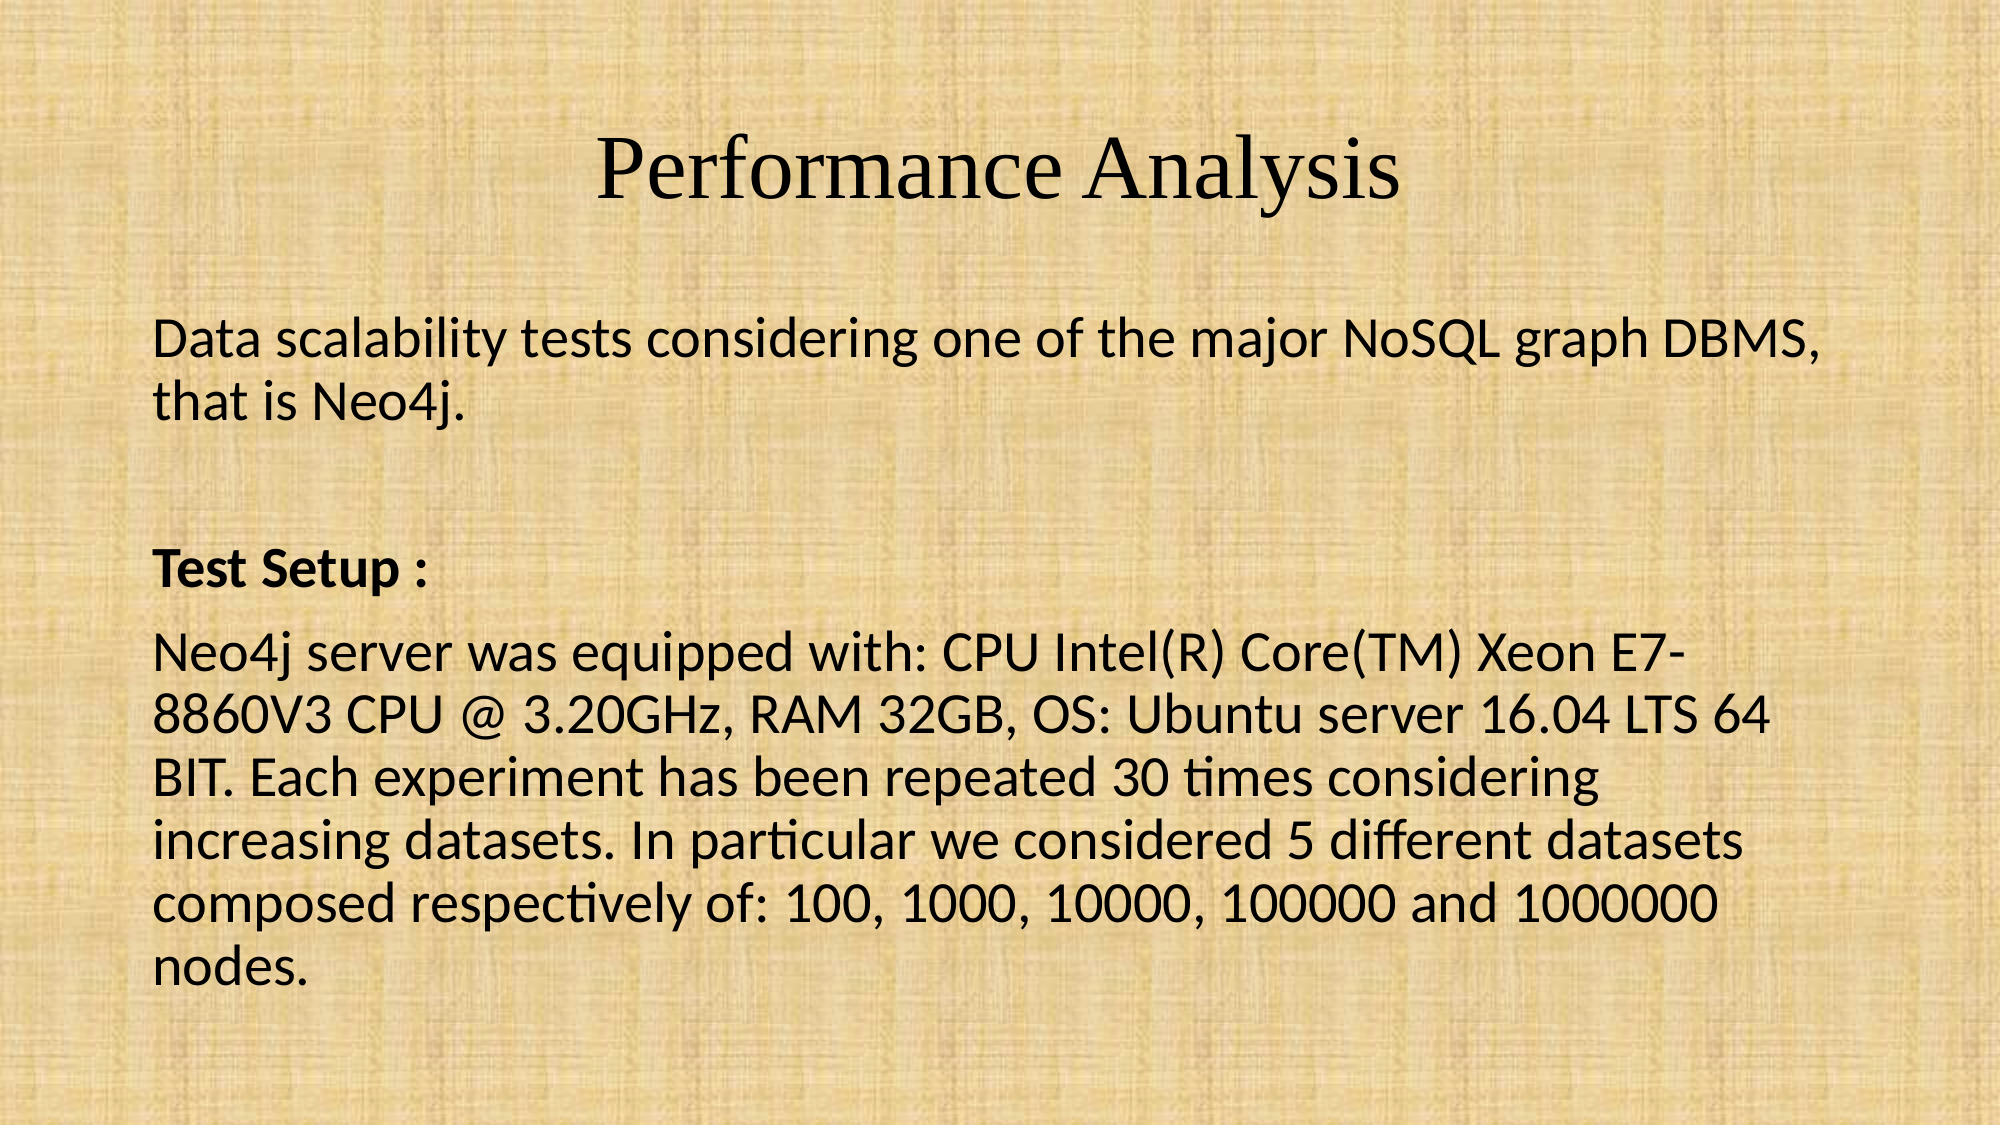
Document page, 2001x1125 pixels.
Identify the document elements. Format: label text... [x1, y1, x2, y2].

list Data scalability tests considering one of the major NoSQL graph DBMS, that is Neo4j. Test Setup : Neo4j server was equipped with: CPU Intel(R) Core(TM) Xeon E7-8860V3 CPU @ 3.20GHz, RAM 32GB, OS: Ubuntu server 16.04 LTS 64 BIT. Each experiment has been repeated 30 times considering increasing datasets. In particular we considered 5 different datasets composed respectively of: 100, 1000, 10000, 100000 and 1000000 nodes. [137, 299, 1863, 1014]
picture [0, 0, 2000, 1125]
title Performance Analysis [137, 59, 1863, 278]
